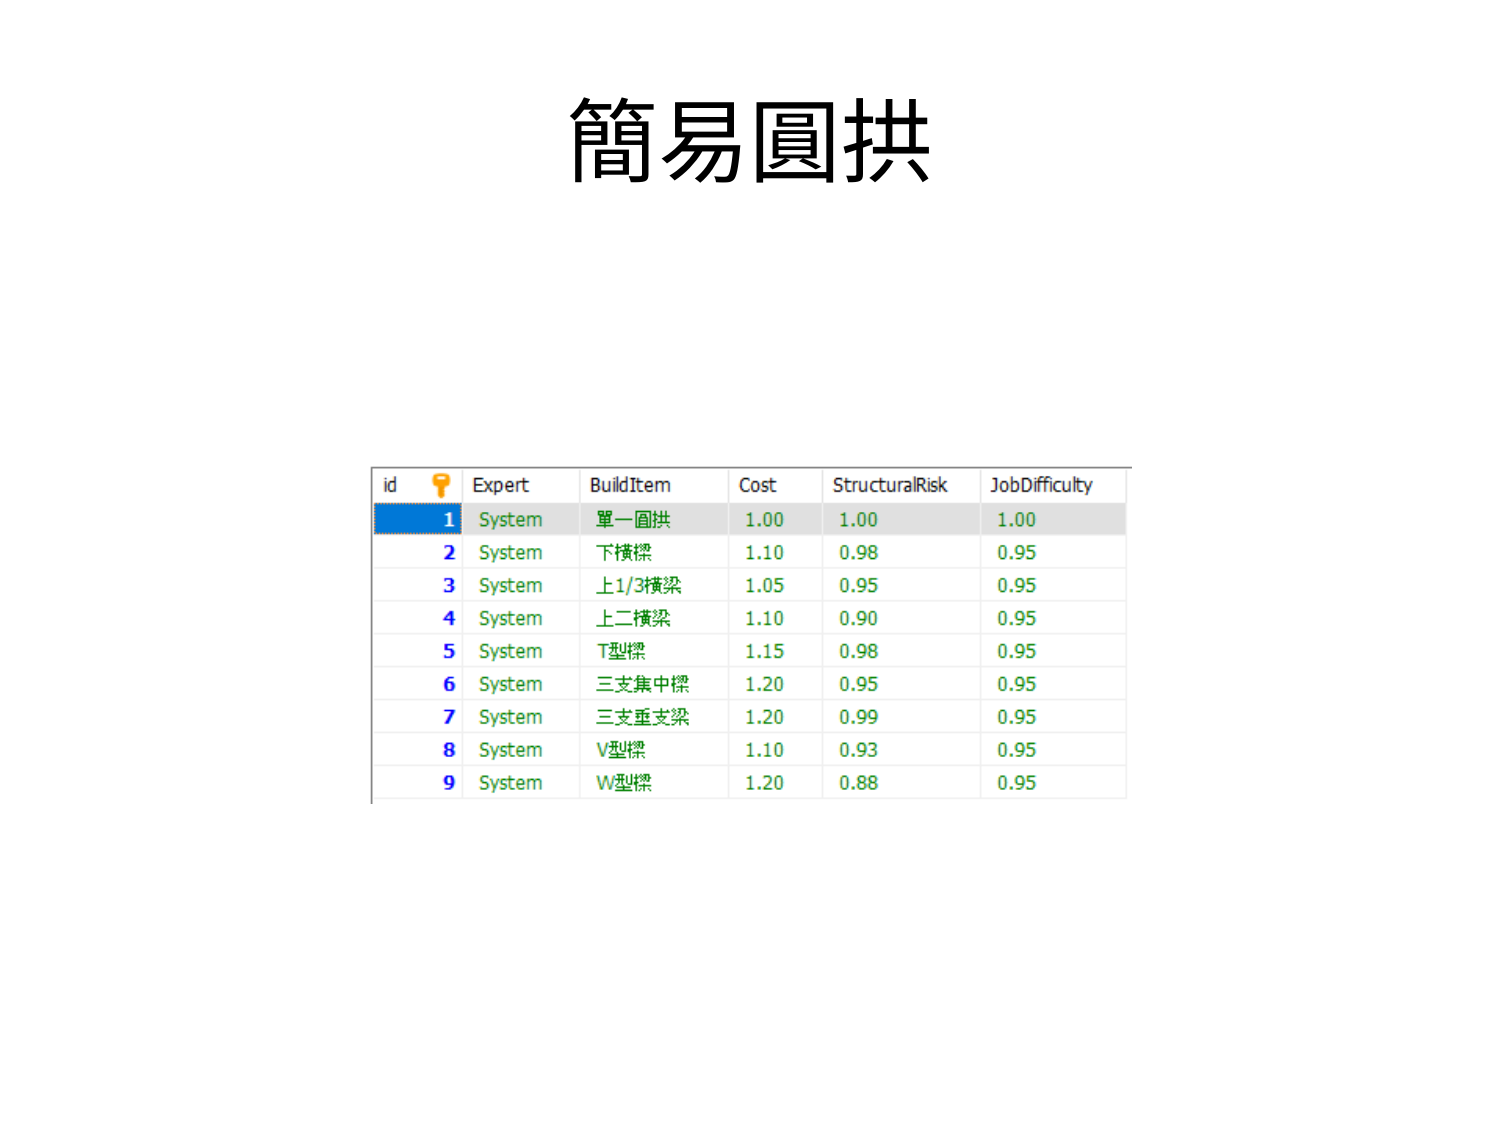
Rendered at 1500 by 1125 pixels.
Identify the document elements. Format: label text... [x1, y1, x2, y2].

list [368, 463, 1132, 804]
title 簡易圓拱 [75, 45, 1425, 233]
